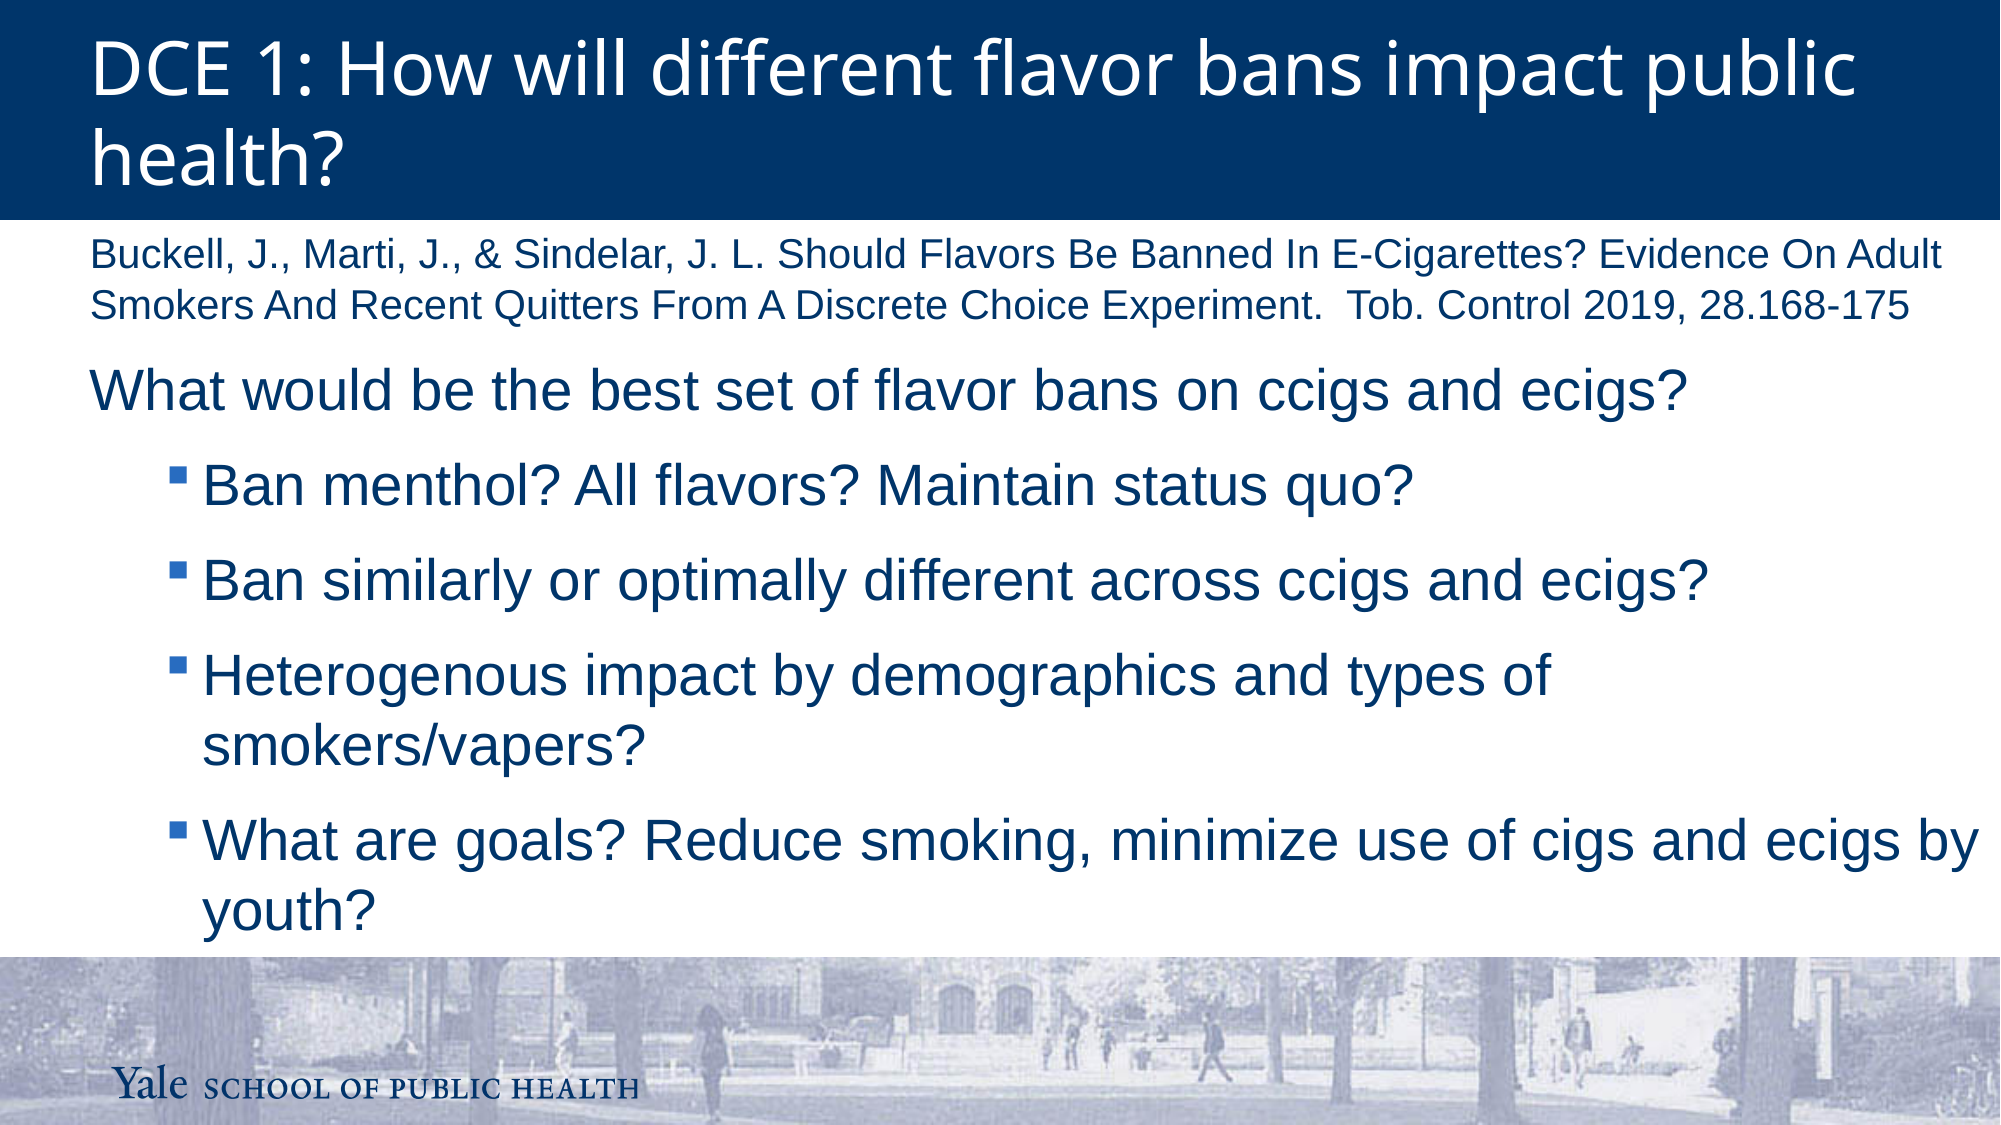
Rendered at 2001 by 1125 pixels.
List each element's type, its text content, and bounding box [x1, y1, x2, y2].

text_box DCE 1: How will different flavor bans impact public health? [0, 0, 2000, 220]
list Buckell, J., Marti, J., & Sindelar, J. L. Should Flavors Be Banned In E-Cigarettes? Evidence On Adult Smokers And Recent Quitters From A Discrete Choice Experiment. Tob. Control 2019, 28.168-175 What would be the best set of flavor bans on ccigs and ecigs? Ban menthol? All flavors? Maintain status quo? Ban similarly or optimally different across ccigs and ecigs? Heterogenous impact by demographics and types of smokers/vapers? What are goals? Reduce smoking, minimize use of cigs and ecigs by youth? [0, 220, 2000, 964]
picture [0, 964, 2000, 1125]
